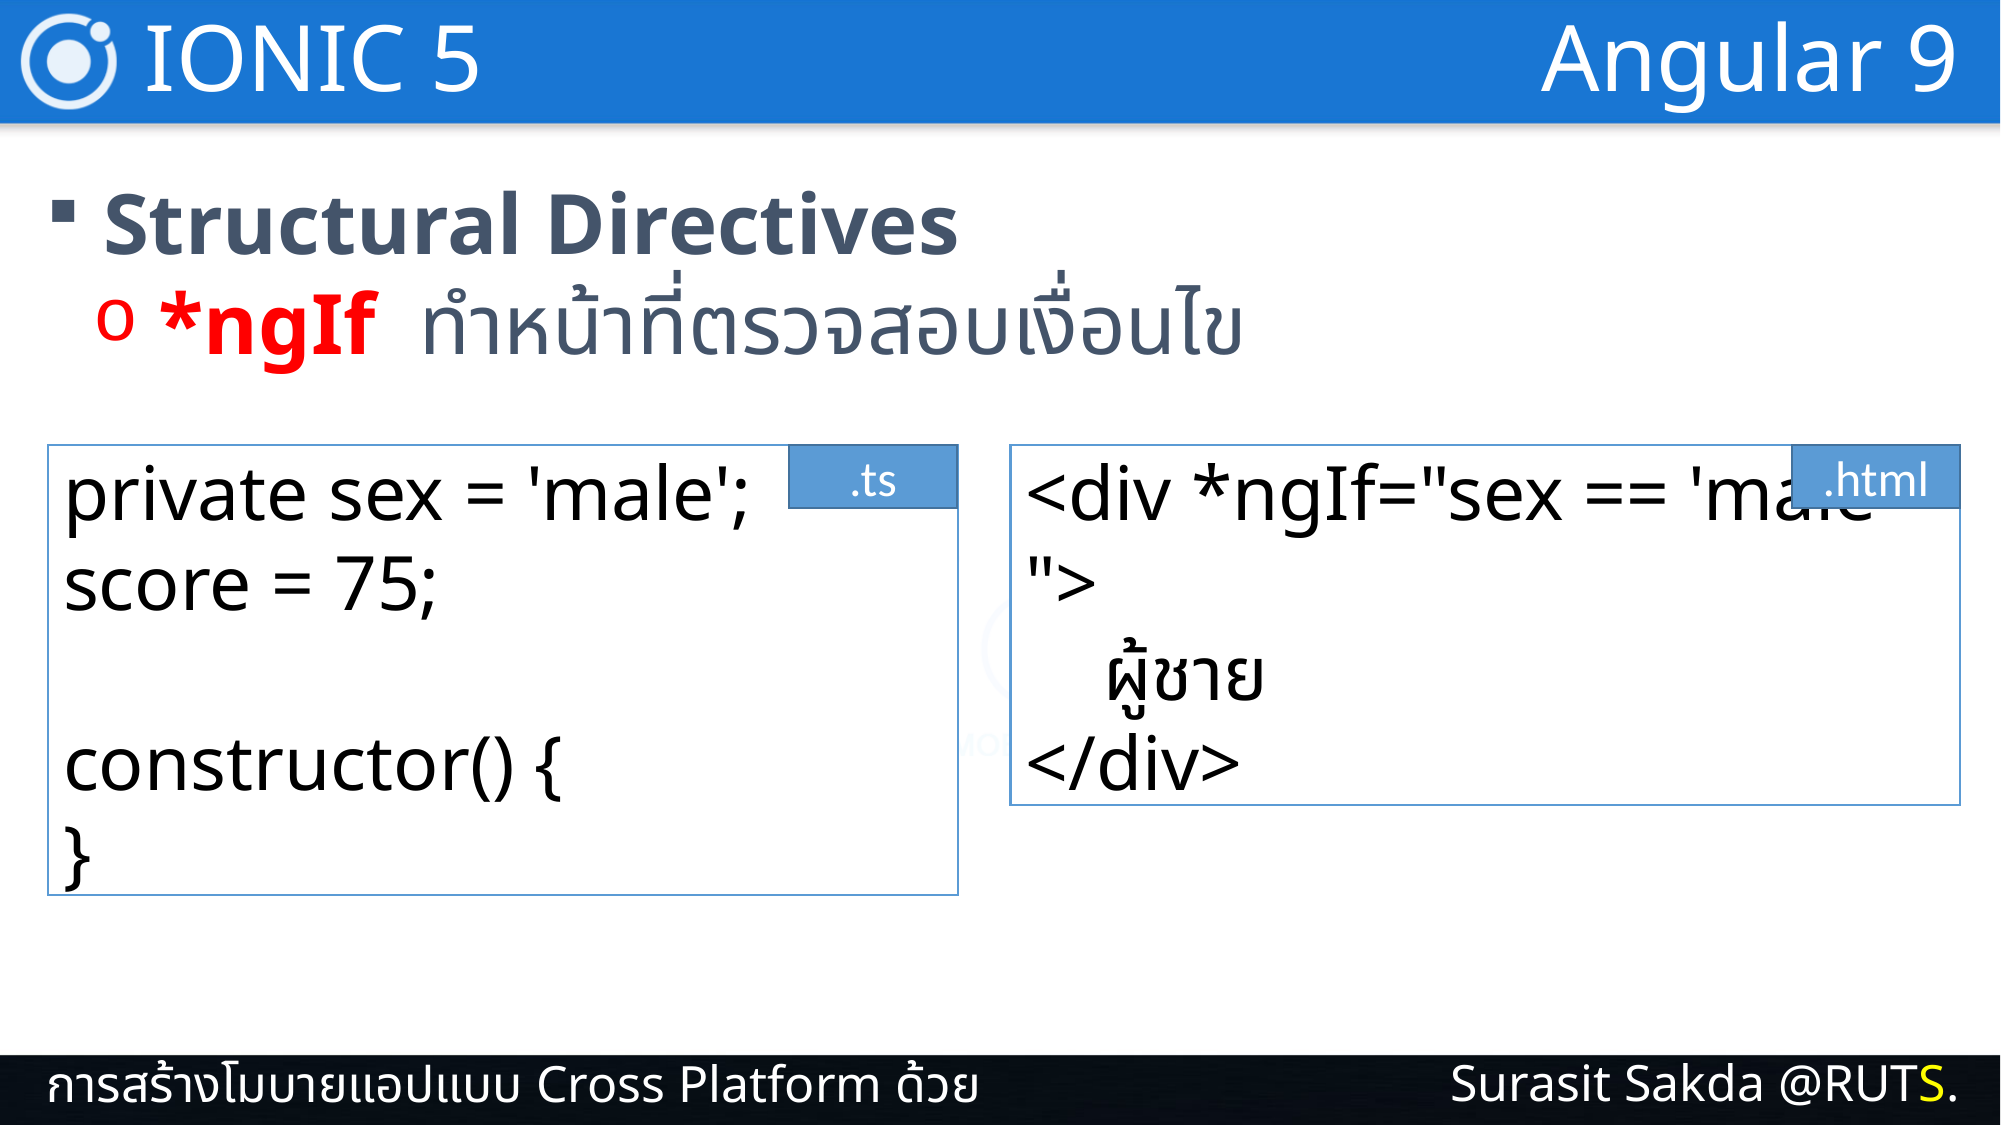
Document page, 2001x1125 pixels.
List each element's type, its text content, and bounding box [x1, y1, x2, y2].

text_box .ts [788, 444, 958, 509]
text_box private sex = 'male'; score = 75; constructor() { } [47, 444, 959, 896]
text_box <div *ngIf="sex == 'male' "> ผู้ชาย </div> [1009, 444, 1961, 806]
picture [0, 0, 2001, 1125]
text_box Structural Directives *ngIf ทำหน้าที่ตรวจสอบเงื่อนไข [46, 170, 1960, 371]
text_box IONIC 5 [144, 0, 551, 110]
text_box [46, 1051, 1960, 1113]
text_box .html [1791, 444, 1961, 509]
text_box Angular 9 [551, 0, 1960, 110]
